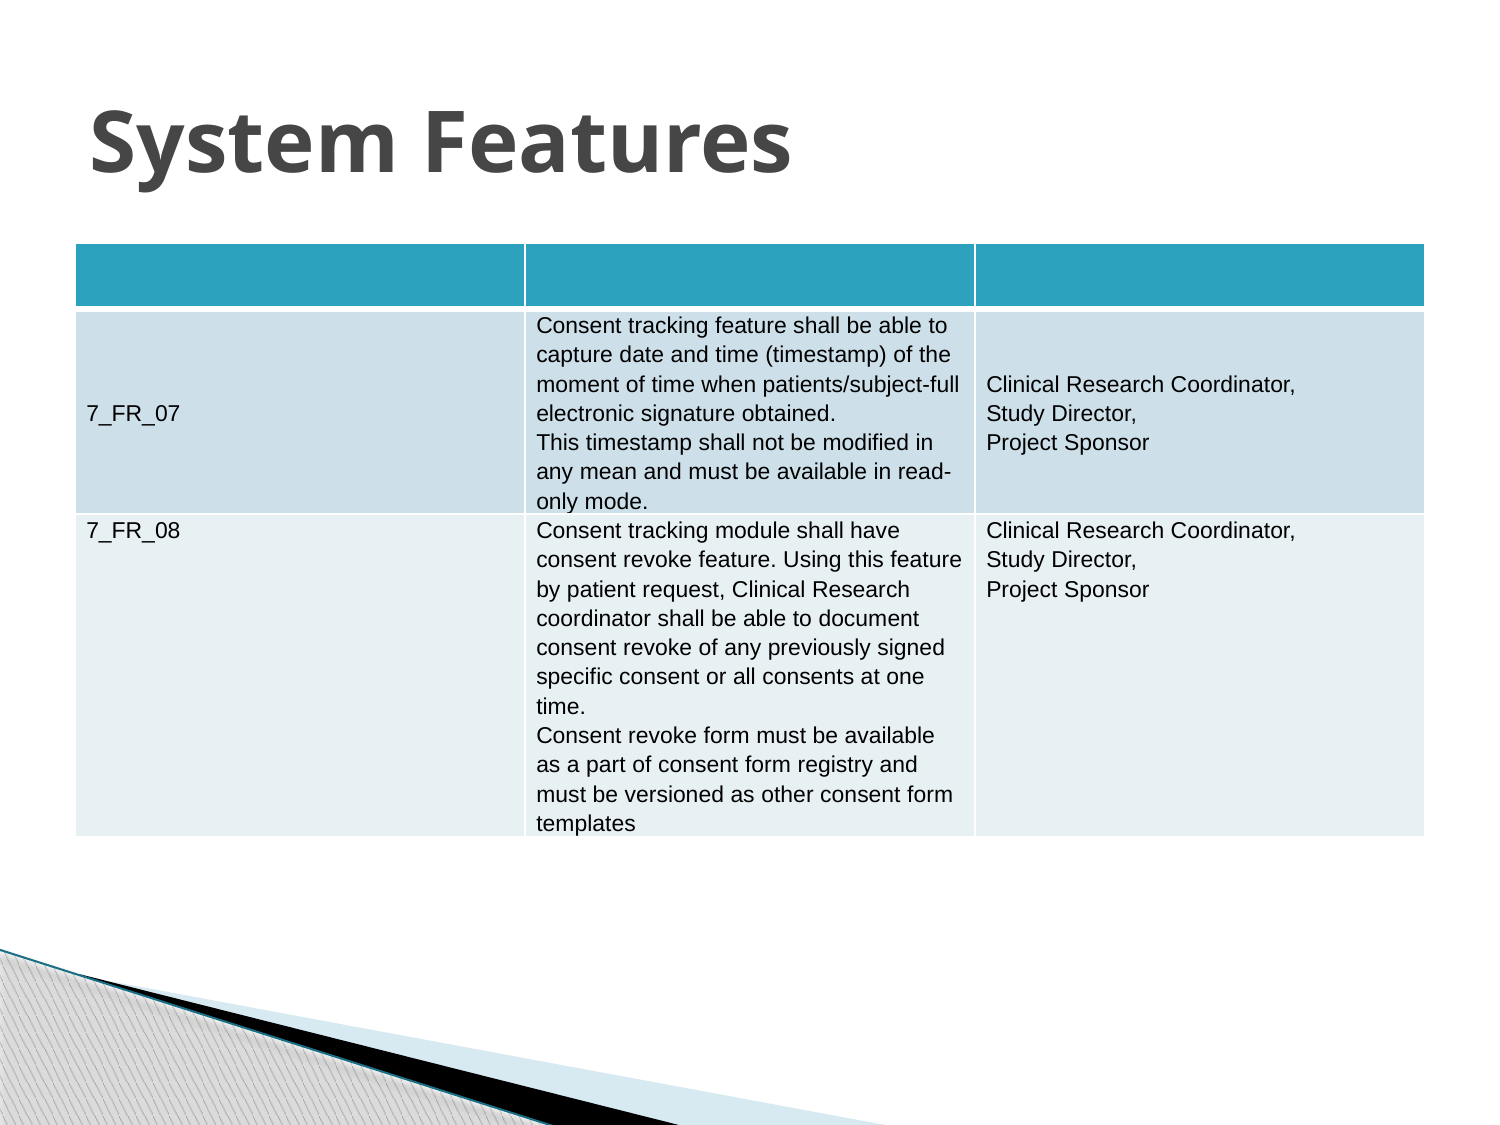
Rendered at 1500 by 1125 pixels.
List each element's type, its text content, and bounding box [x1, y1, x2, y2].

table_cell Consent tracking feature shall be able to capture date and time (timestamp) of the moment of time when patients/subject-full electronic signature obtained. This timestamp shall not be modified in any mean and must be available in read-only mode. [526, 312, 974, 513]
table_header [526, 244, 974, 306]
table_cell Consent tracking module shall have consent revoke feature. Using this feature by patient request, Clinical Research coordinator shall be able to document consent revoke of any previously signed specific consent or all consents at one time. Consent revoke form must be available as a part of consent form registry and must be versioned as other consent form templates [526, 515, 974, 836]
table_cell Clinical Research Coordinator, Study Director, Project Sponsor [976, 312, 1424, 513]
table_cell 7_FR_08 [76, 515, 524, 836]
table_cell 7_FR_07 [76, 312, 524, 513]
table_header [976, 244, 1424, 306]
table_header [76, 244, 524, 306]
title System Features [75, 45, 1425, 233]
table_cell Clinical Research Coordinator, Study Director, Project Sponsor [976, 515, 1424, 836]
